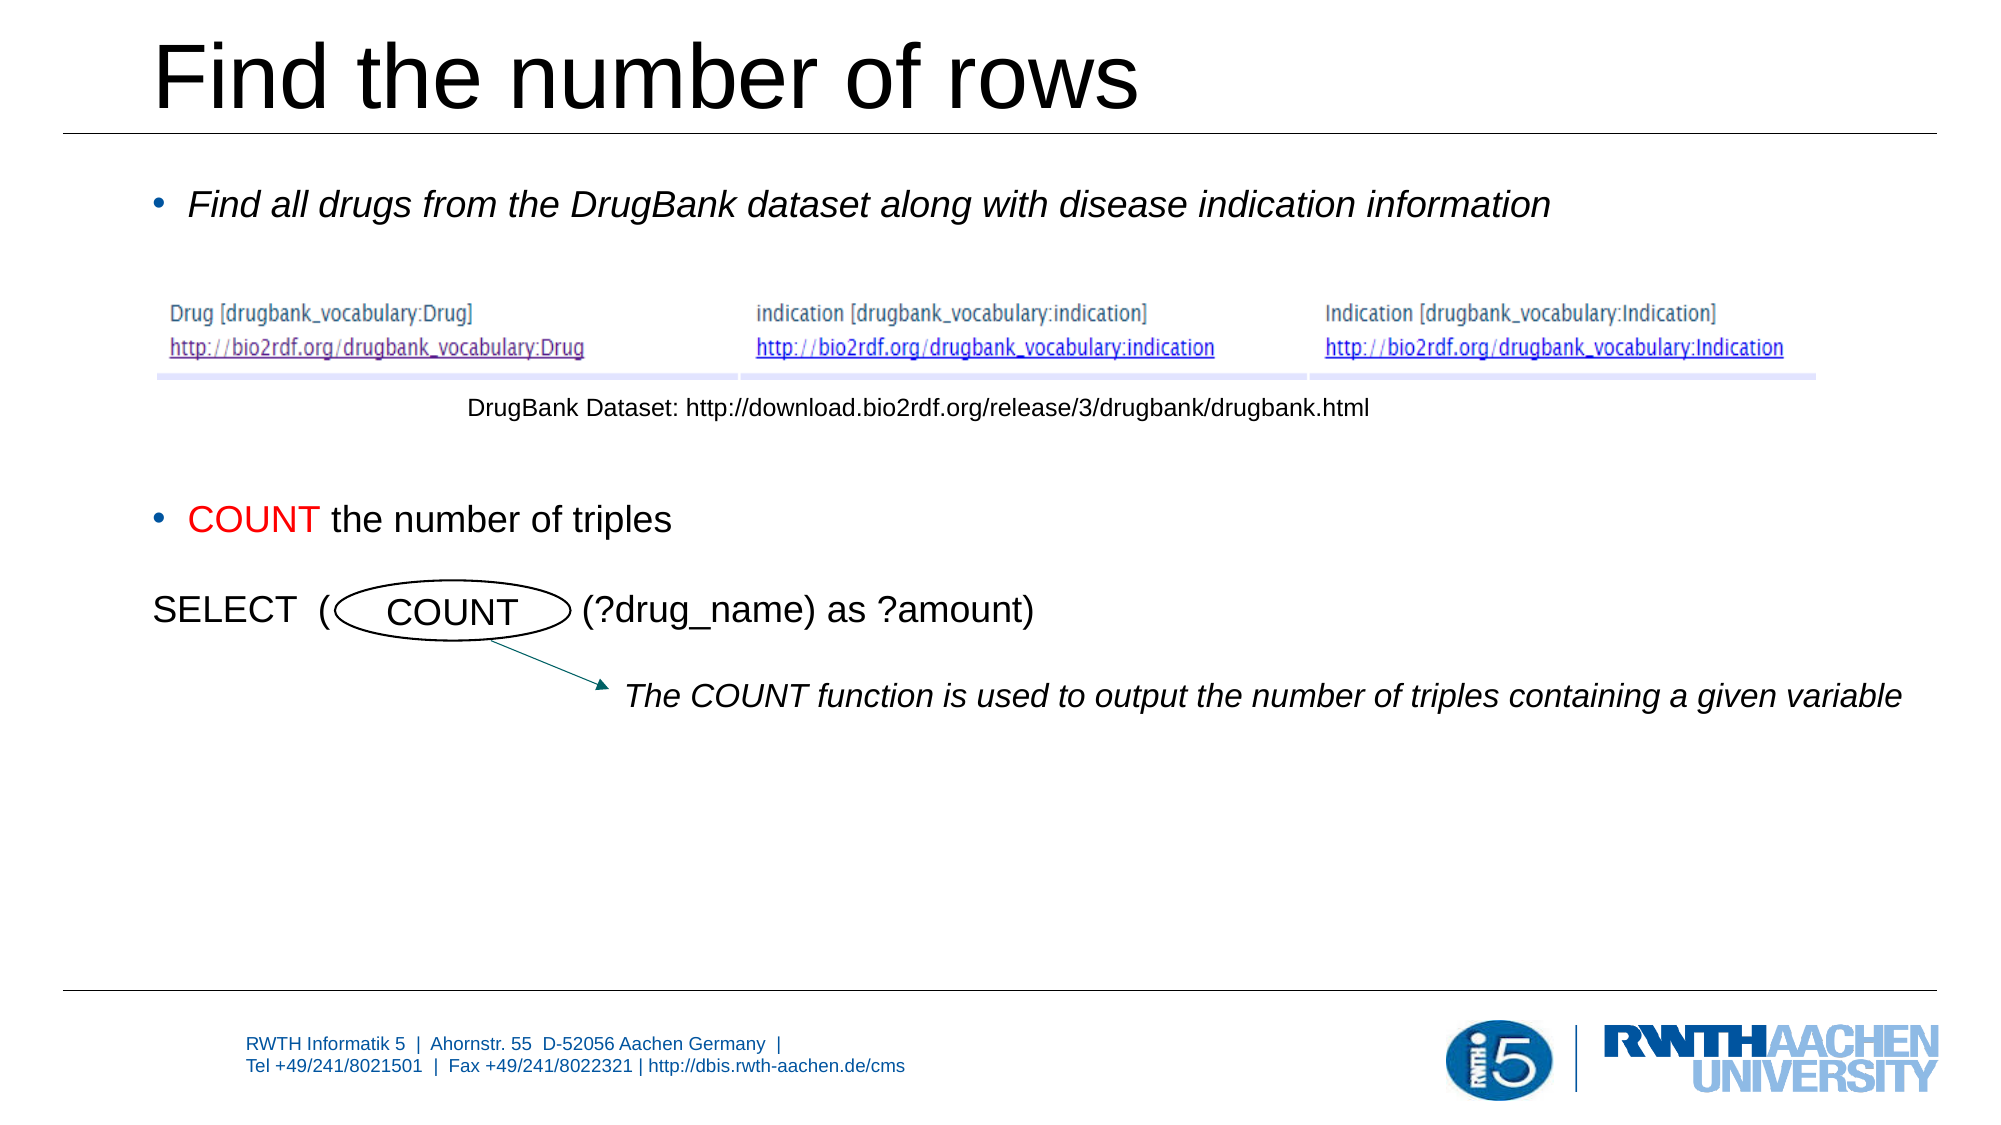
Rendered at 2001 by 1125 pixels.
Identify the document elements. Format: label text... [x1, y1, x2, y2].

picture [1560, 991, 1966, 1125]
list Find all drugs from the DrugBank dataset along with disease indication information COUNT the number of triples SELECT ( (?drug_name) as ?amount) [137, 172, 1863, 887]
title Find the number of rows [137, 22, 1863, 172]
picture [157, 289, 1816, 380]
text_box DrugBank Dataset: http://download.bio2rdf.org/release/3/drugbank/drugbank.html [452, 384, 1940, 429]
text_box COUNT [333, 579, 572, 642]
text_box The COUNT function is used to output the number of triples containing a given variable [609, 666, 1954, 812]
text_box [490, 640, 610, 690]
picture [1446, 1020, 1554, 1101]
